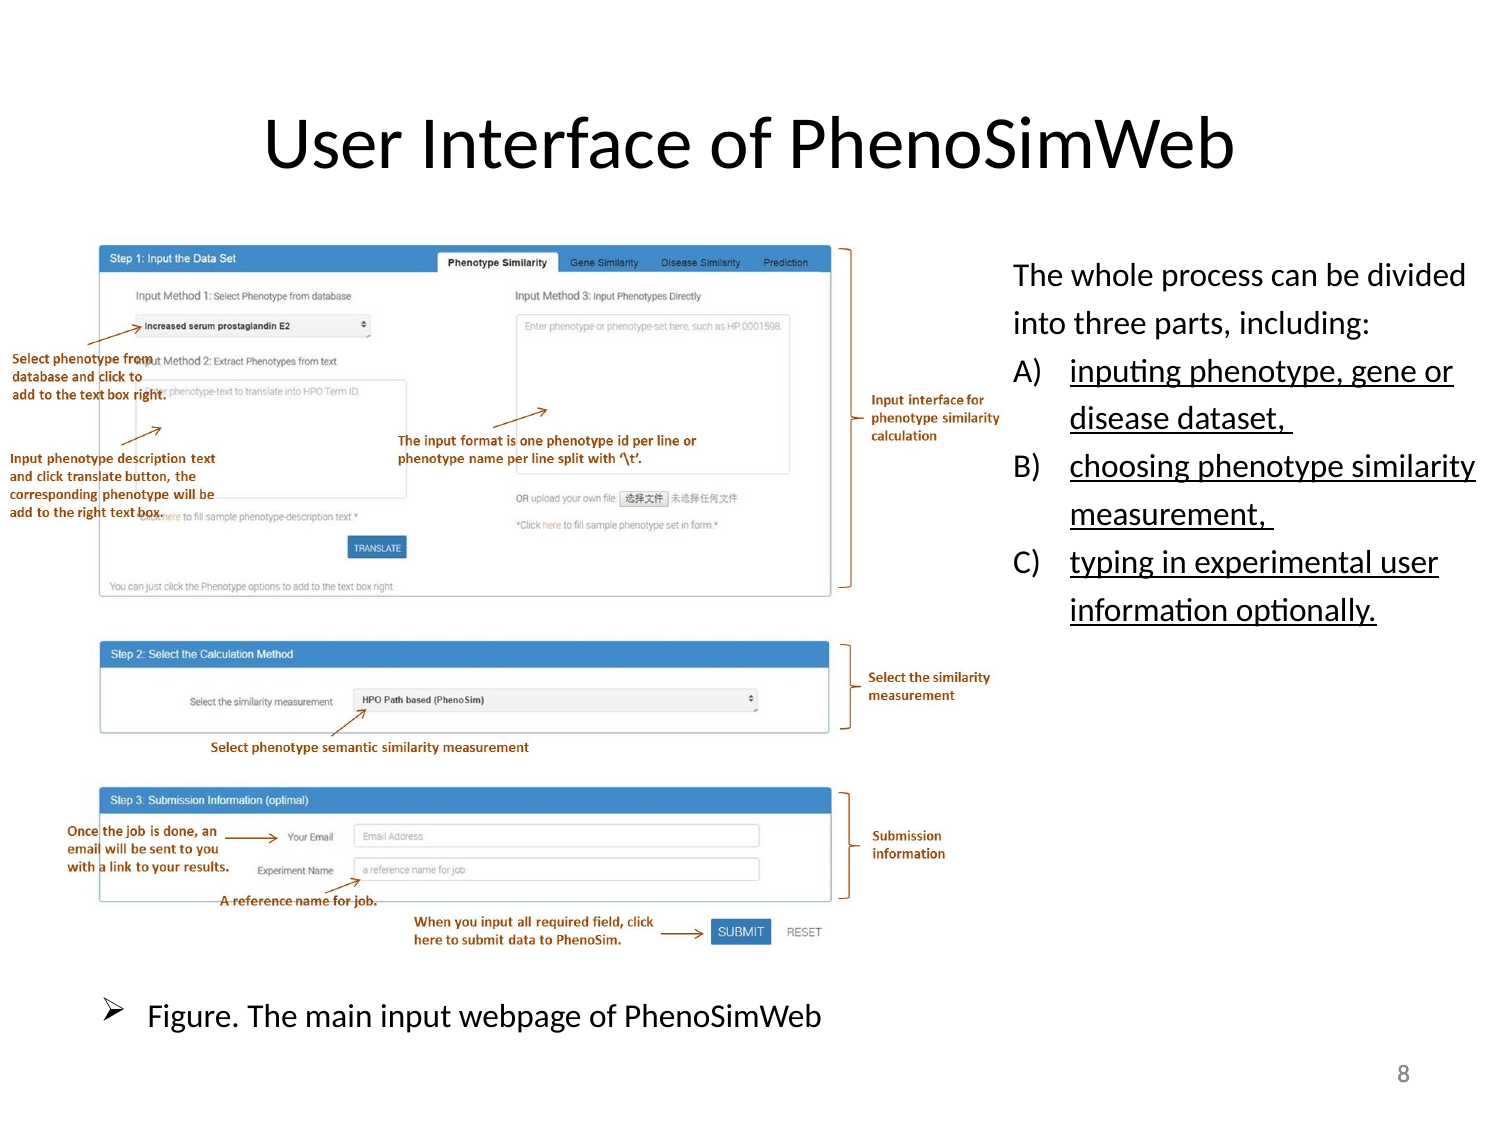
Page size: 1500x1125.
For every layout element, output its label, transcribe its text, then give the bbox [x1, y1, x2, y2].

text_box Figure. The main input webpage of PhenoSimWeb [85, 978, 849, 1042]
text_box 8 [1074, 1042, 1425, 1103]
text_box The whole process can be divided into three parts, including: inputing phenotype, gene or disease dataset, choosing phenotype similarity measurement, typing in experimental user information optionally. [1012, 237, 1500, 636]
title User Interface of PhenoSimWeb [75, 45, 1425, 233]
picture [0, 237, 1012, 958]
